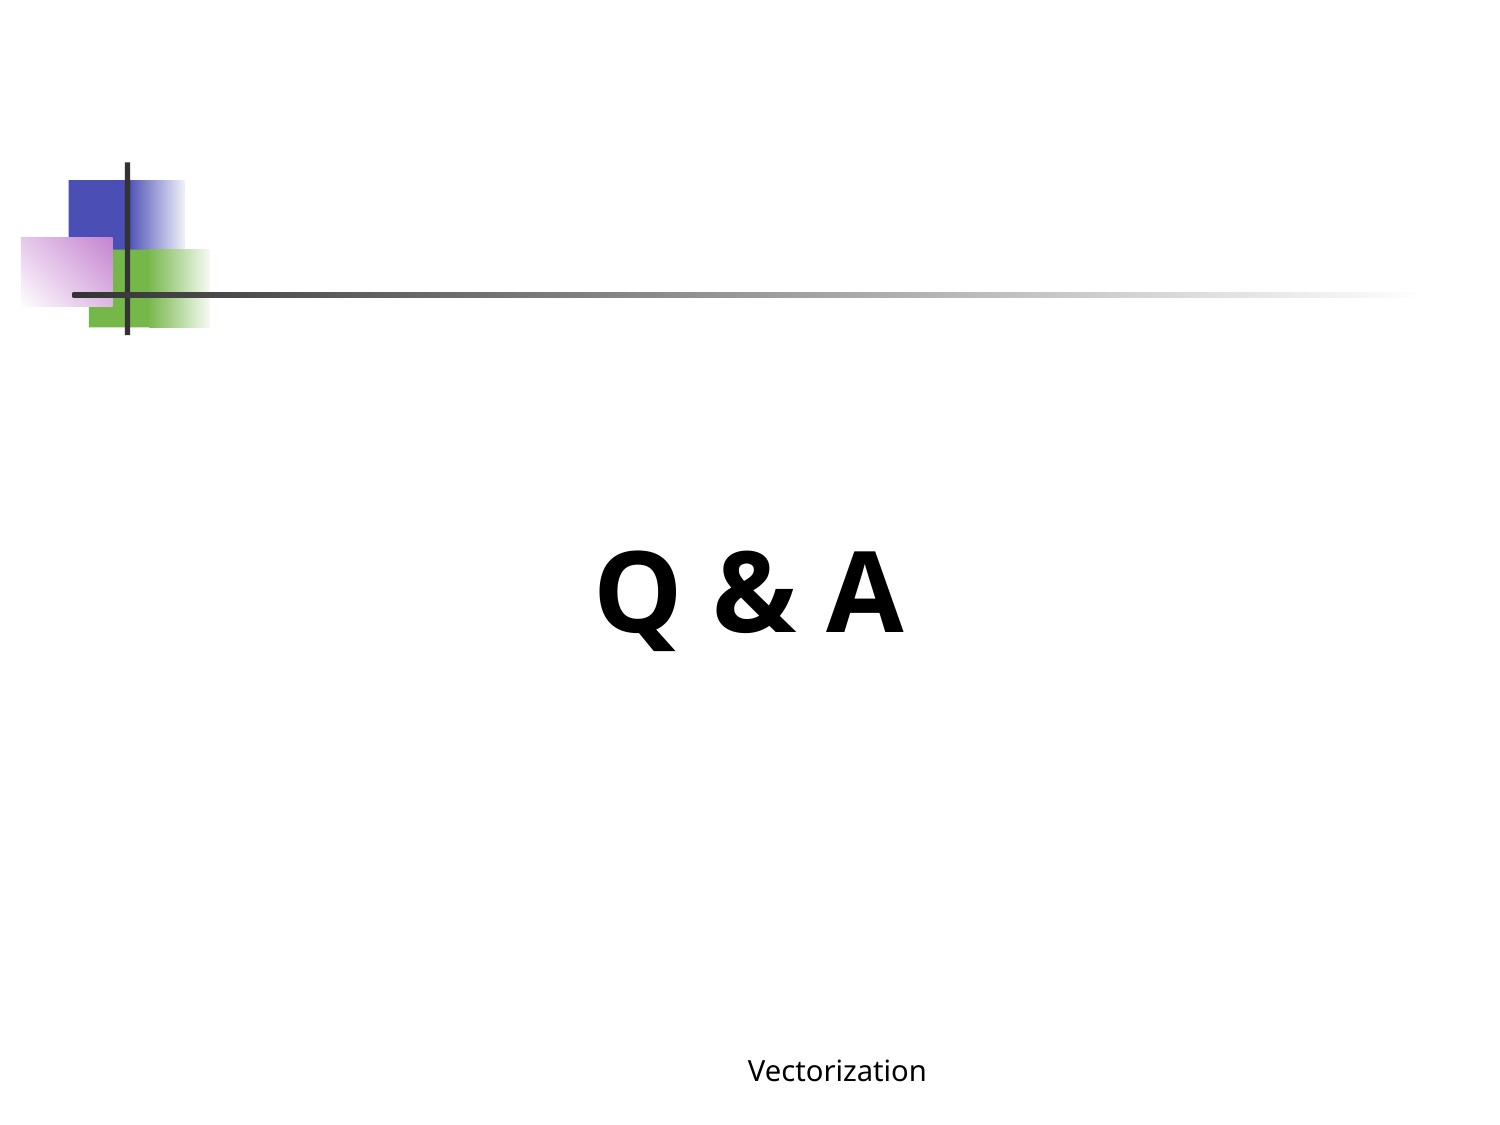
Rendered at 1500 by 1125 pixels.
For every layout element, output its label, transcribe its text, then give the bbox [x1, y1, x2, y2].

footer Vectorization [600, 1024, 1075, 1100]
text_box Q & A [579, 512, 920, 663]
